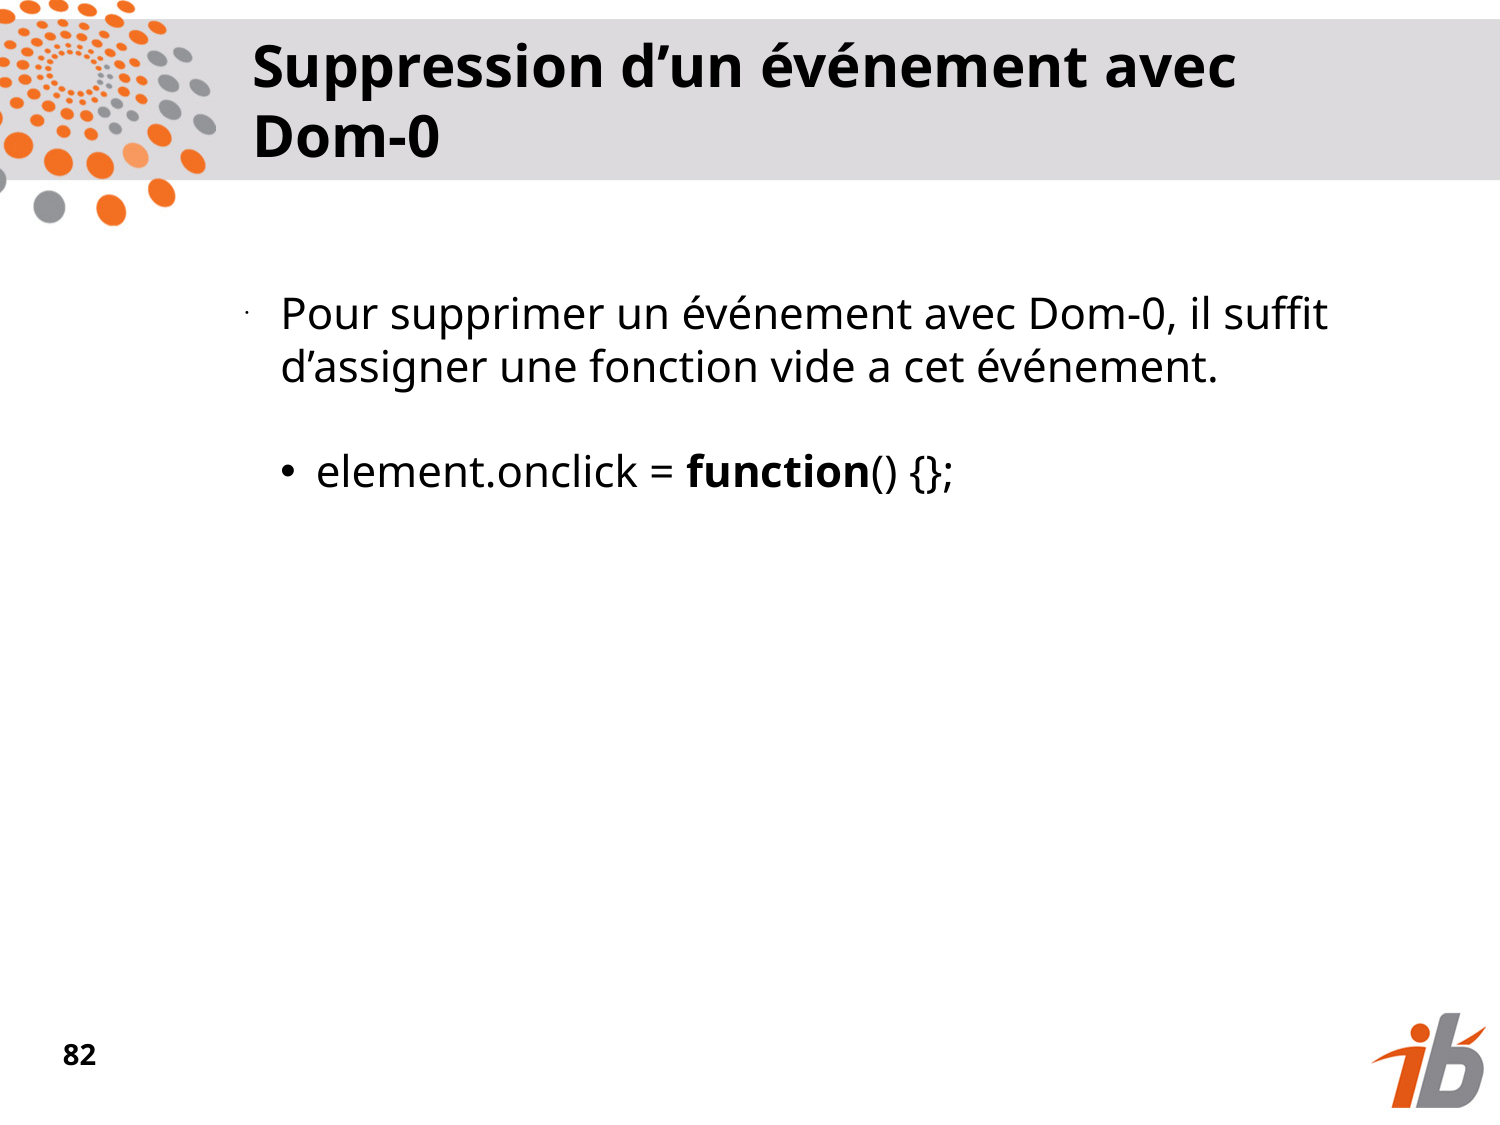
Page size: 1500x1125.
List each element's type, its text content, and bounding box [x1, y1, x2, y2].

text_box Pour supprimer un événement avec Dom-0, il suffit d’assigner une fonction vide a cet événement. element.onclick = function() {}; [230, 233, 1412, 976]
picture [0, 0, 1500, 1125]
text_box Suppression d’un événement avec Dom-0 [237, 18, 1408, 177]
text_box <numéro> [23, 1018, 136, 1094]
